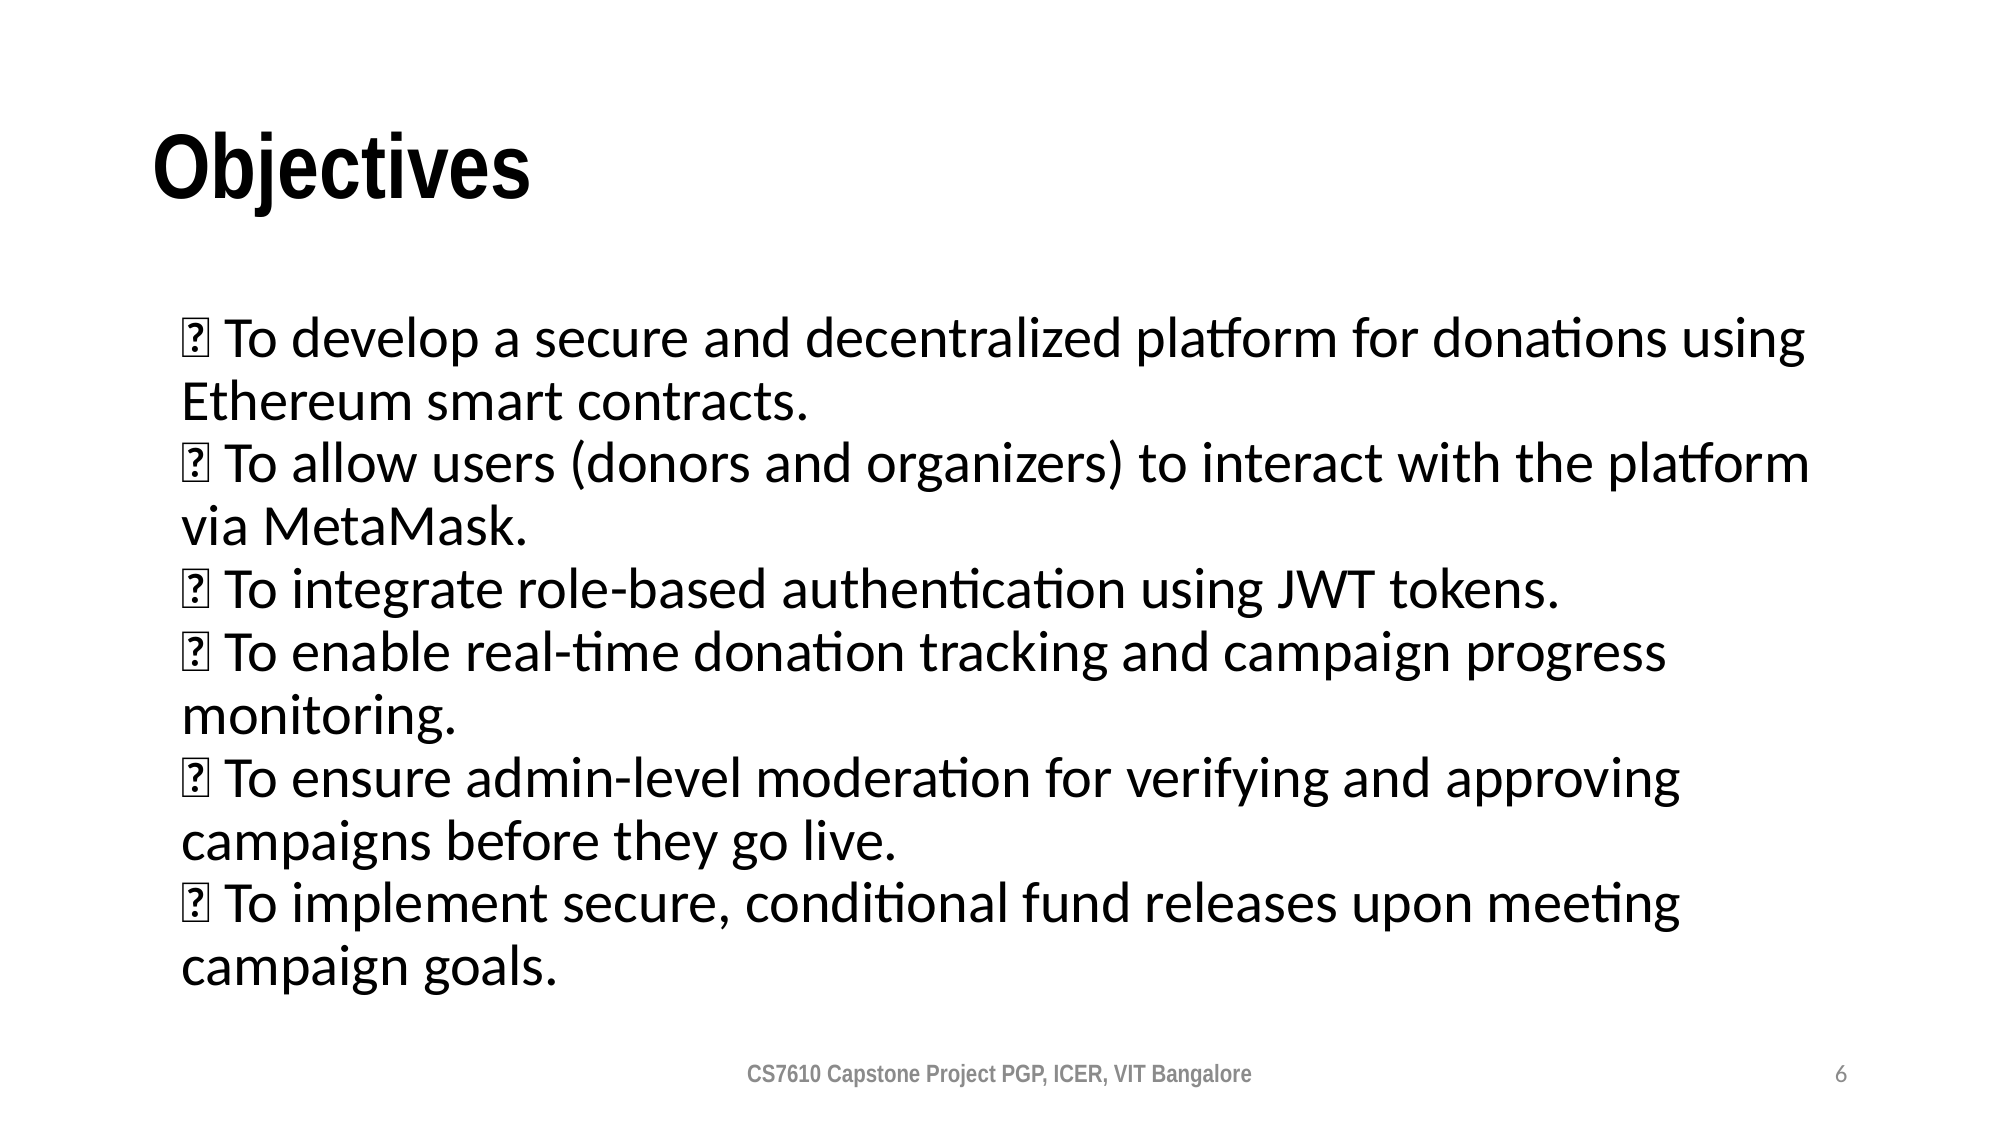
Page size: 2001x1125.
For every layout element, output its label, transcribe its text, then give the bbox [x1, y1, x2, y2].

footer CS7610 Capstone Project PGP, ICER, VIT Bangalore [662, 1042, 1338, 1103]
title Objectives [137, 59, 1863, 278]
slide_number 6 [1412, 1042, 1863, 1103]
list ✅ To develop a secure and decentralized platform for donations using Ethereum smart contracts. ✅ To allow users (donors and organizers) to interact with the platform via MetaMask. ✅ To integrate role-based authentication using JWT tokens. ✅ To enable real-time donation tracking and campaign progress monitoring. ✅ To ensure admin-level moderation for verifying and approving campaigns before they go live. ✅ To implement secure, conditional fund releases upon meeting campaign goals. [137, 299, 1863, 1014]
